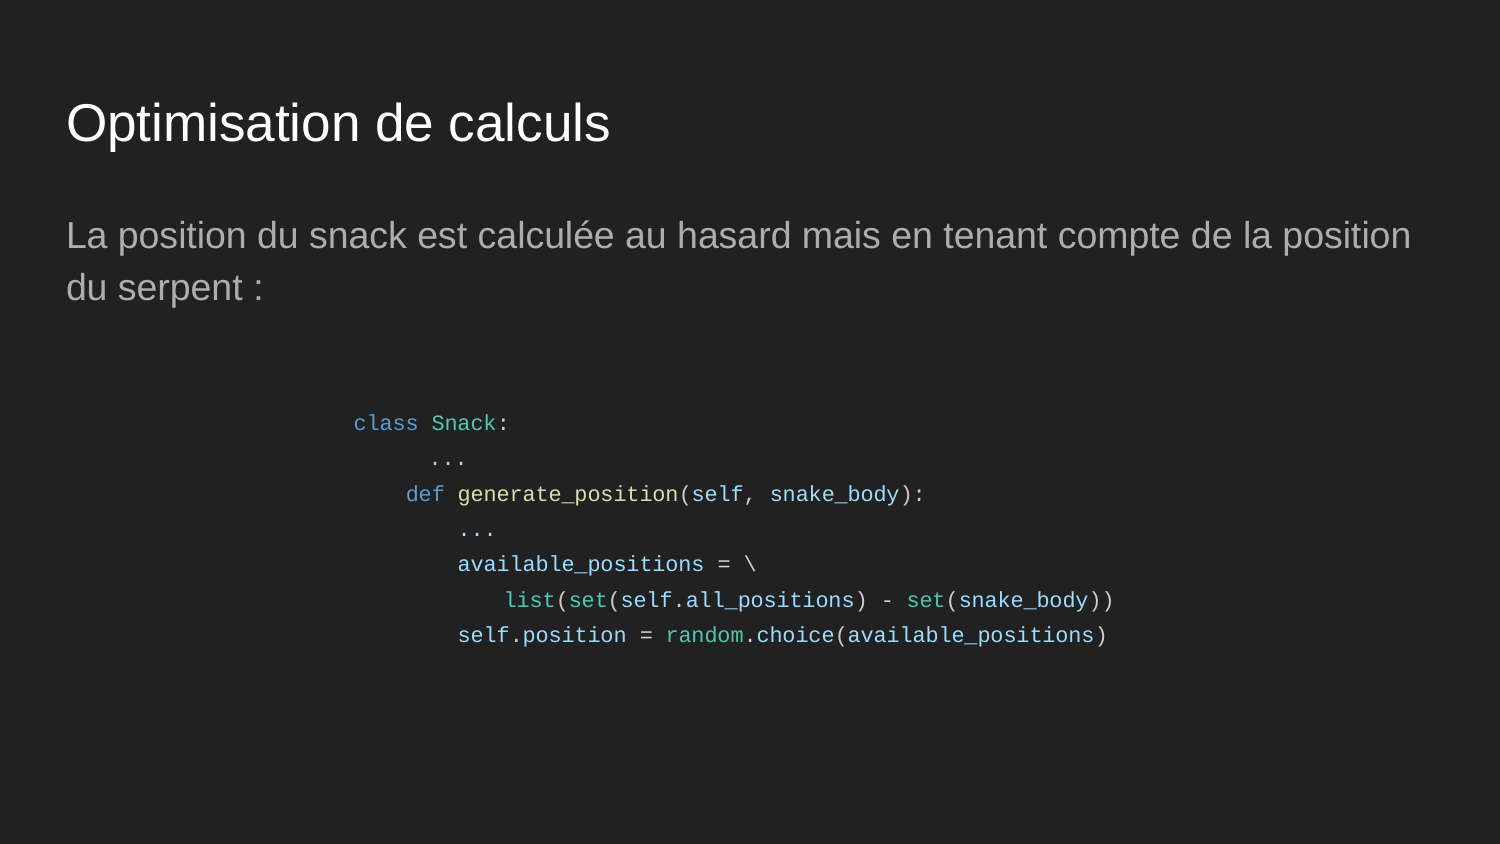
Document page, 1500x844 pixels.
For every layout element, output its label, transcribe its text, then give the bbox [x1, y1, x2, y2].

text_box class Snack: ... def generate_position(self, snake_body): ... available_positions = \ list(set(self.all_positions) - set(snake_body)) self.position = random.choice(available_positions) [338, 384, 1162, 662]
list La position du snack est calculée au hasard mais en tenant compte de la position du serpent : [51, 189, 1449, 750]
title Optimisation de calculs [51, 72, 1449, 167]
